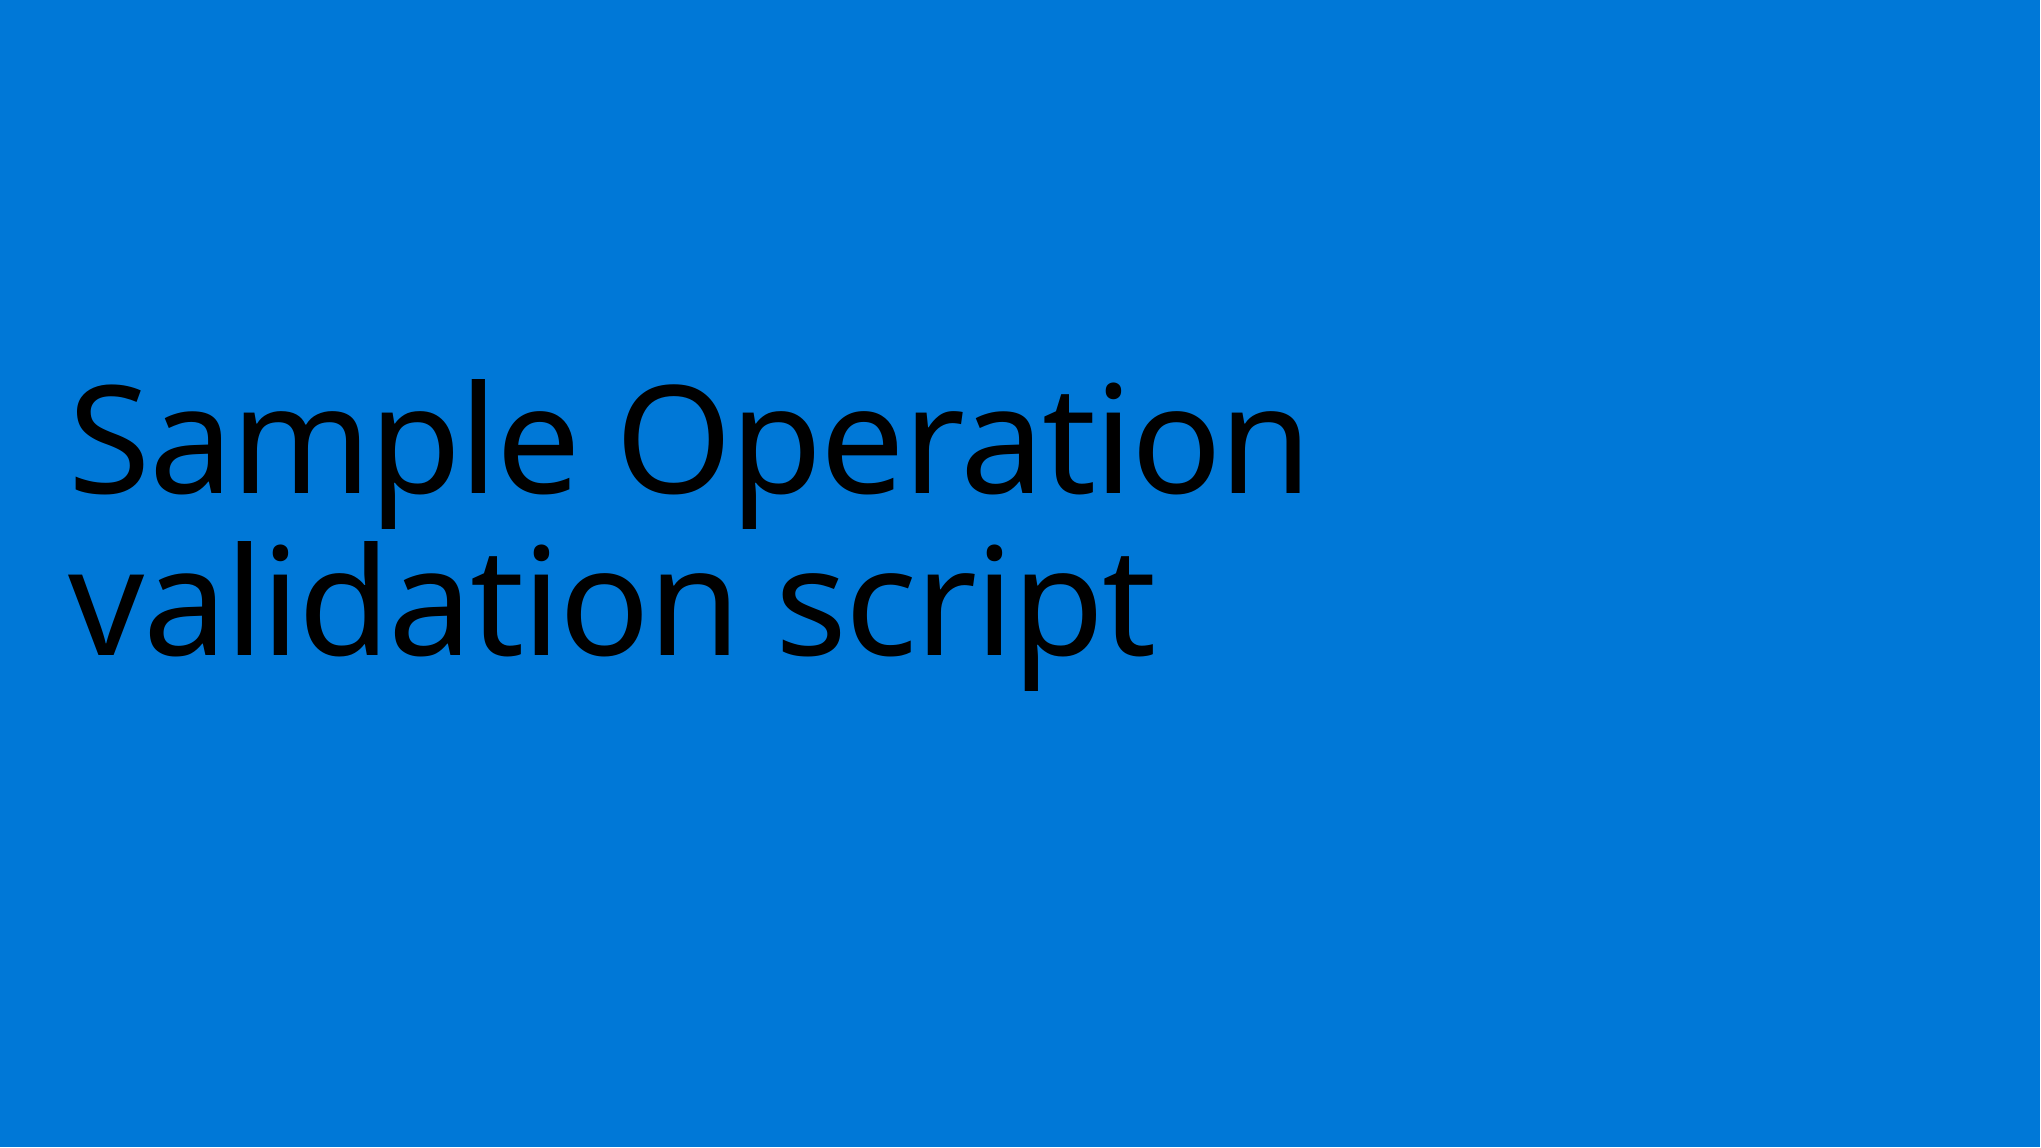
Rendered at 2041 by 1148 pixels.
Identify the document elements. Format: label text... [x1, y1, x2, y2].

title Sample Operation validation script [45, 348, 1996, 707]
